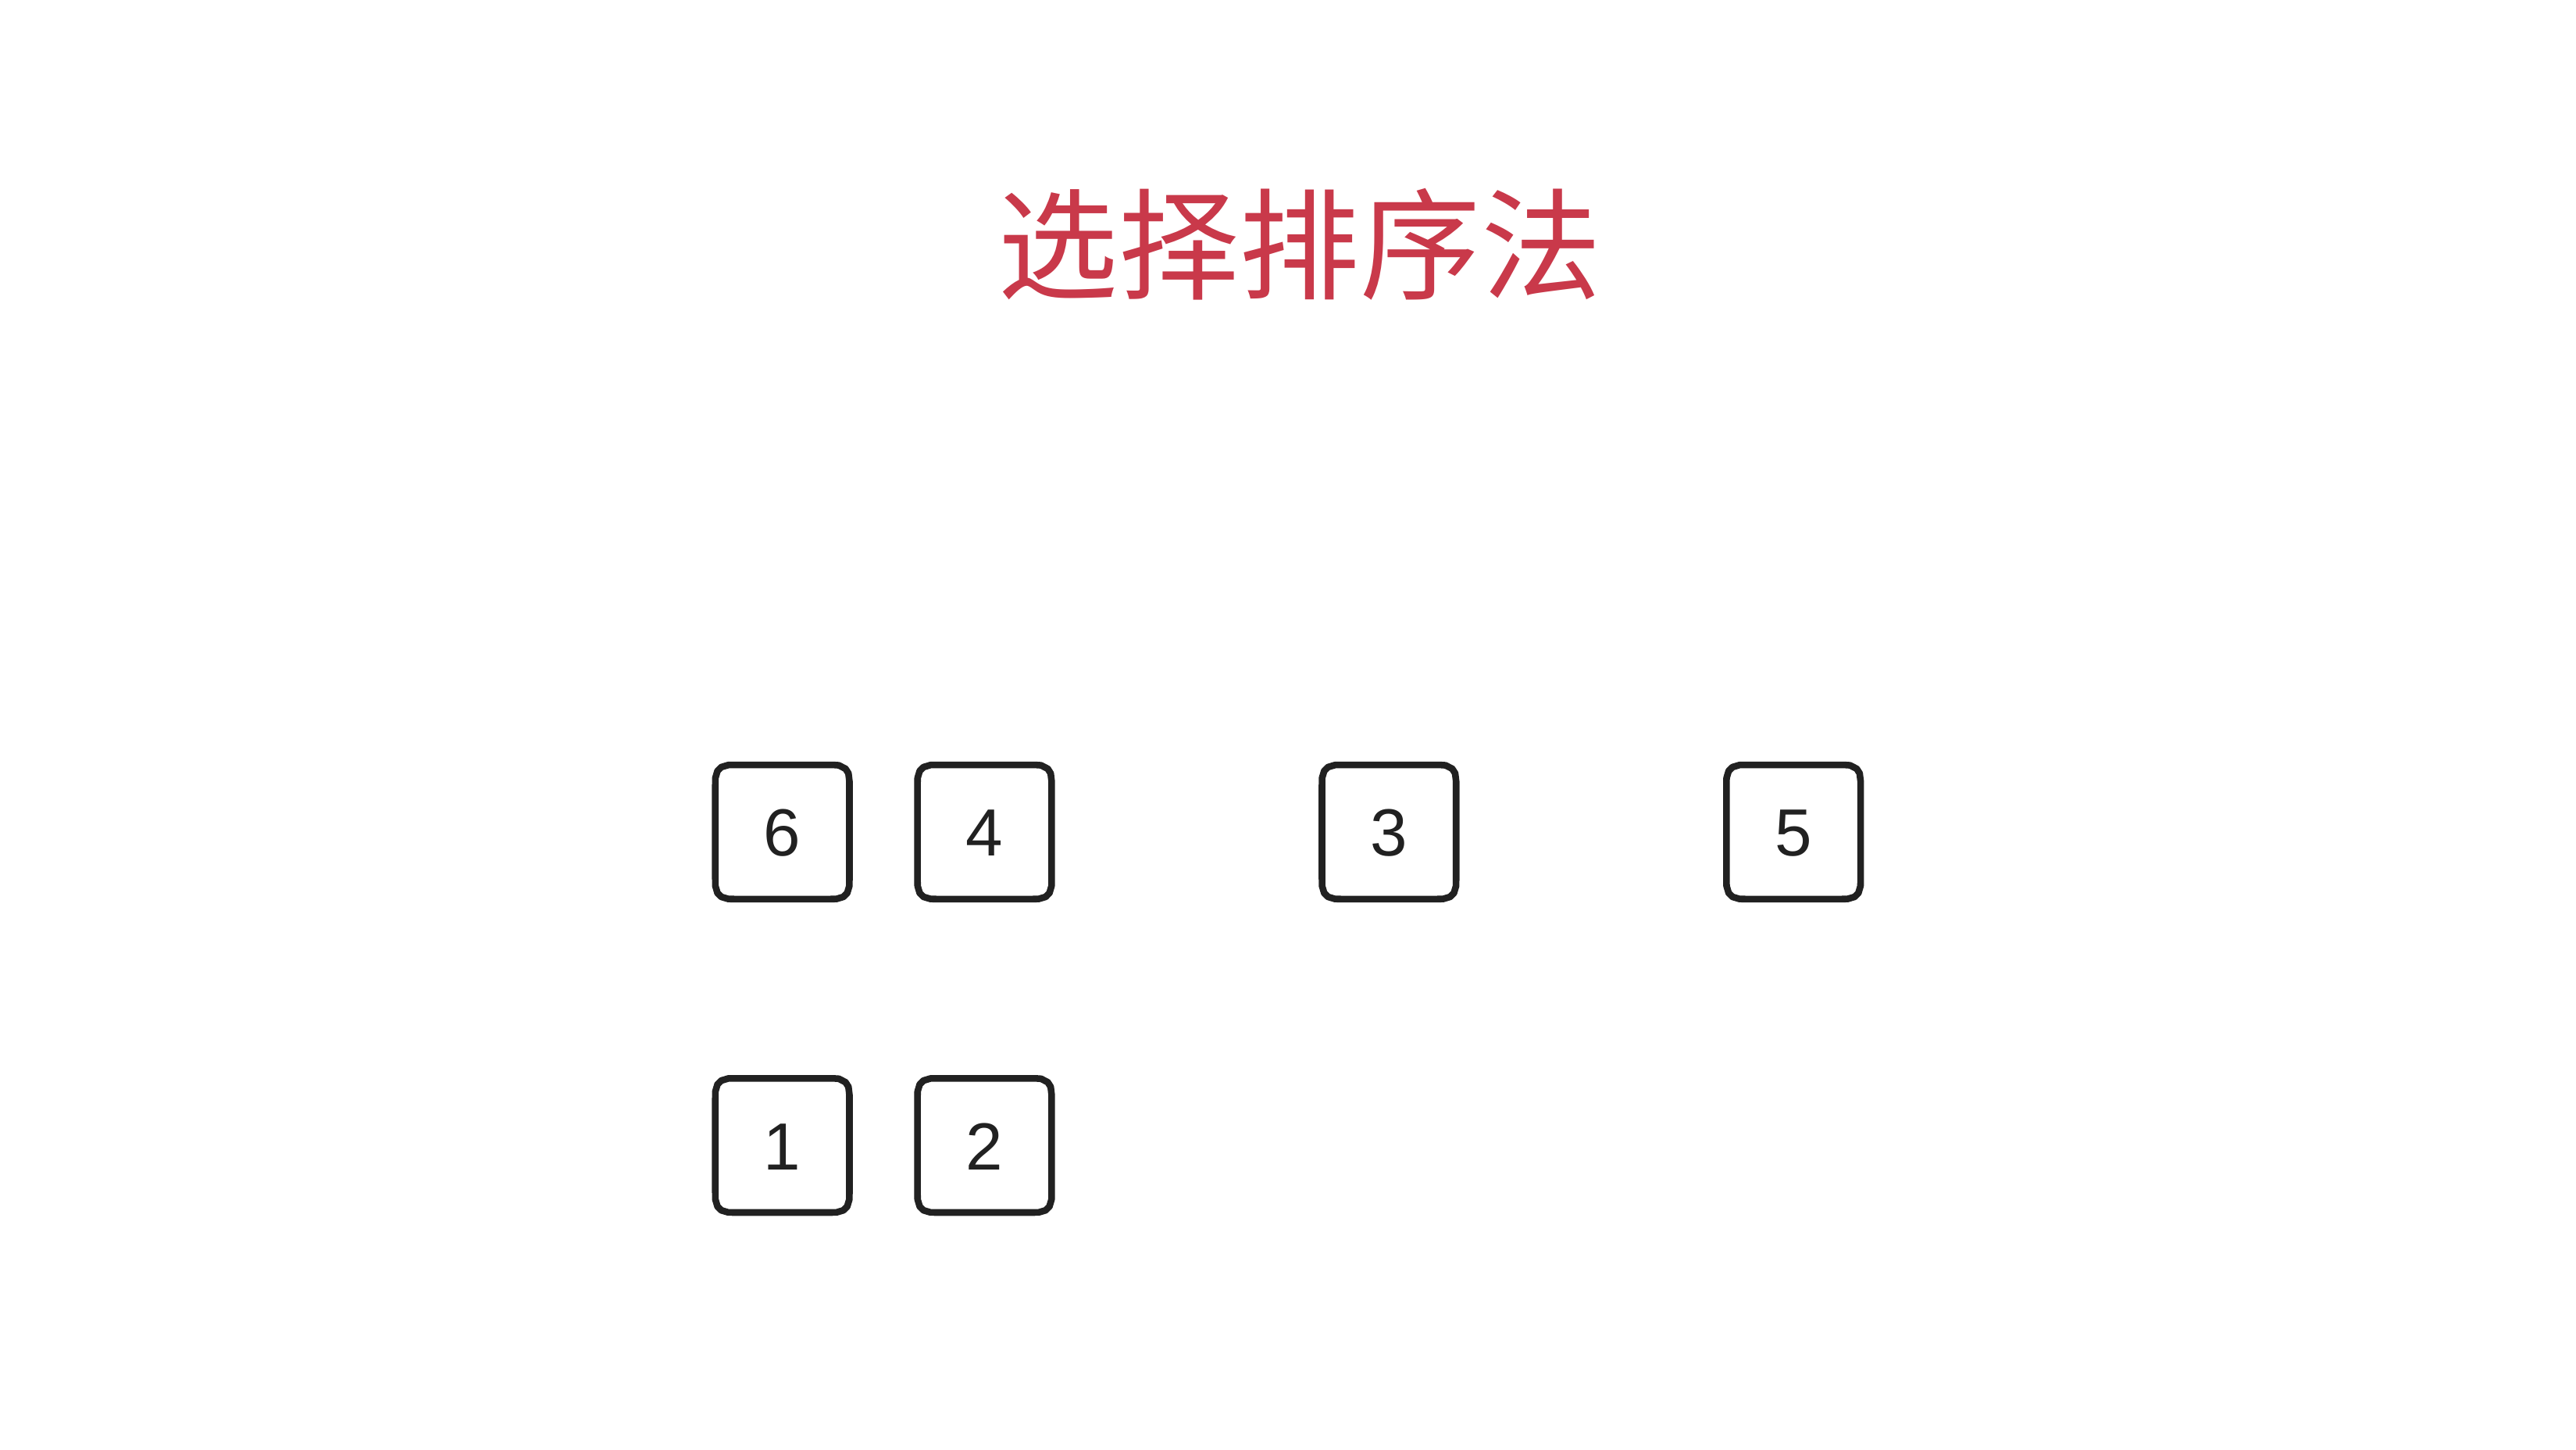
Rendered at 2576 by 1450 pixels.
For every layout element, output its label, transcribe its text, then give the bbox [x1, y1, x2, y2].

text_box 5 [1773, 787, 1814, 870]
text_box [715, 765, 850, 899]
text_box 1 [762, 1116, 803, 1184]
text_box 6 [762, 787, 803, 870]
text_box [1726, 765, 1861, 899]
text_box 2 [964, 1116, 1005, 1184]
text_box [1322, 765, 1457, 899]
text_box [715, 1078, 850, 1213]
title 选择排序法 [972, 168, 1604, 412]
text_box 4 [964, 787, 1005, 870]
text_box 3 [1368, 787, 1410, 870]
text_box [917, 1078, 1052, 1213]
text_box [917, 765, 1052, 899]
